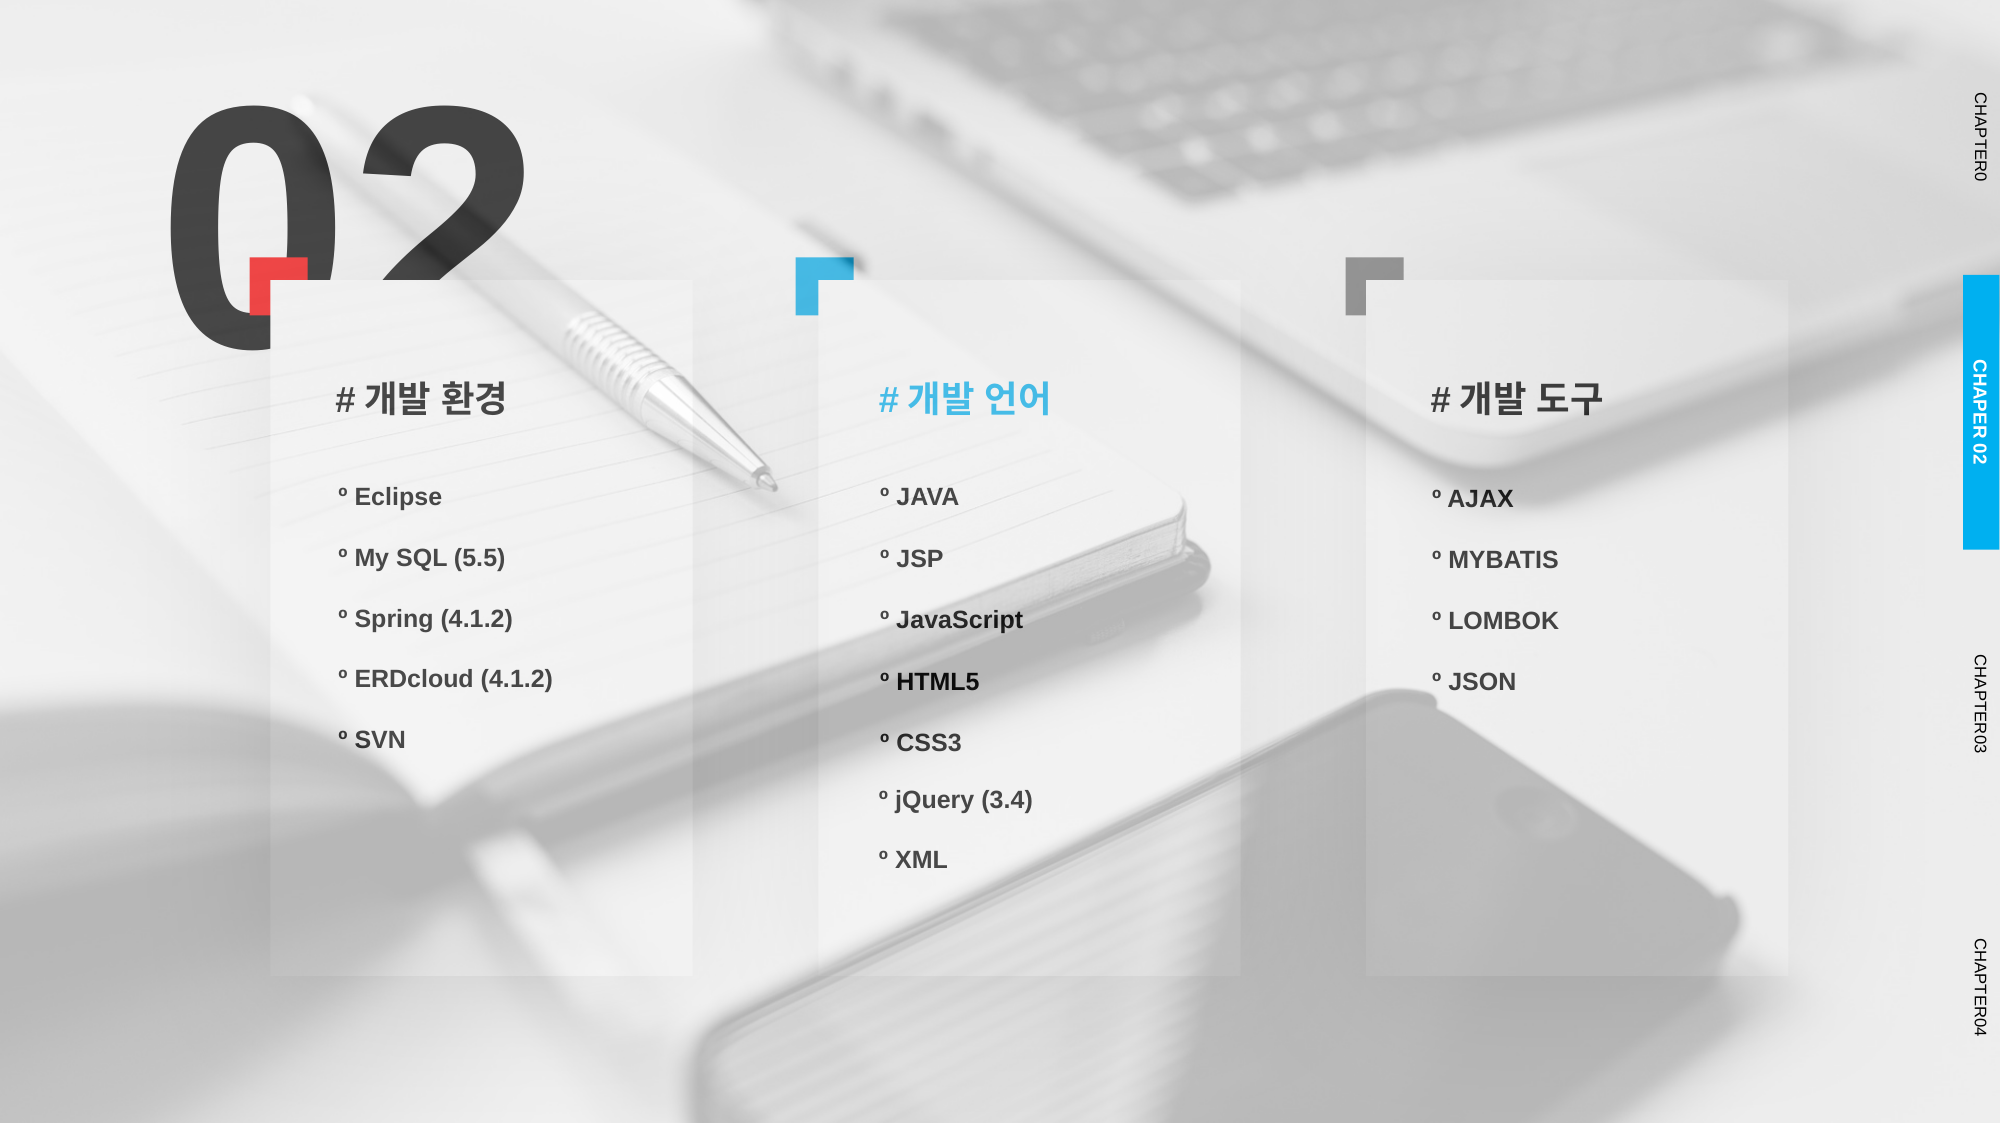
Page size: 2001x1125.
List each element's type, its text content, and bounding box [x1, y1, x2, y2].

text_box CHAPTER0 [1963, 0, 2000, 274]
text_box CHAPTER04 [1963, 850, 2000, 1125]
text_box CHAPER 02 [1963, 274, 2000, 550]
text_box CHAPTER03 [1963, 566, 2000, 842]
text_box [0, 0, 2000, 1123]
